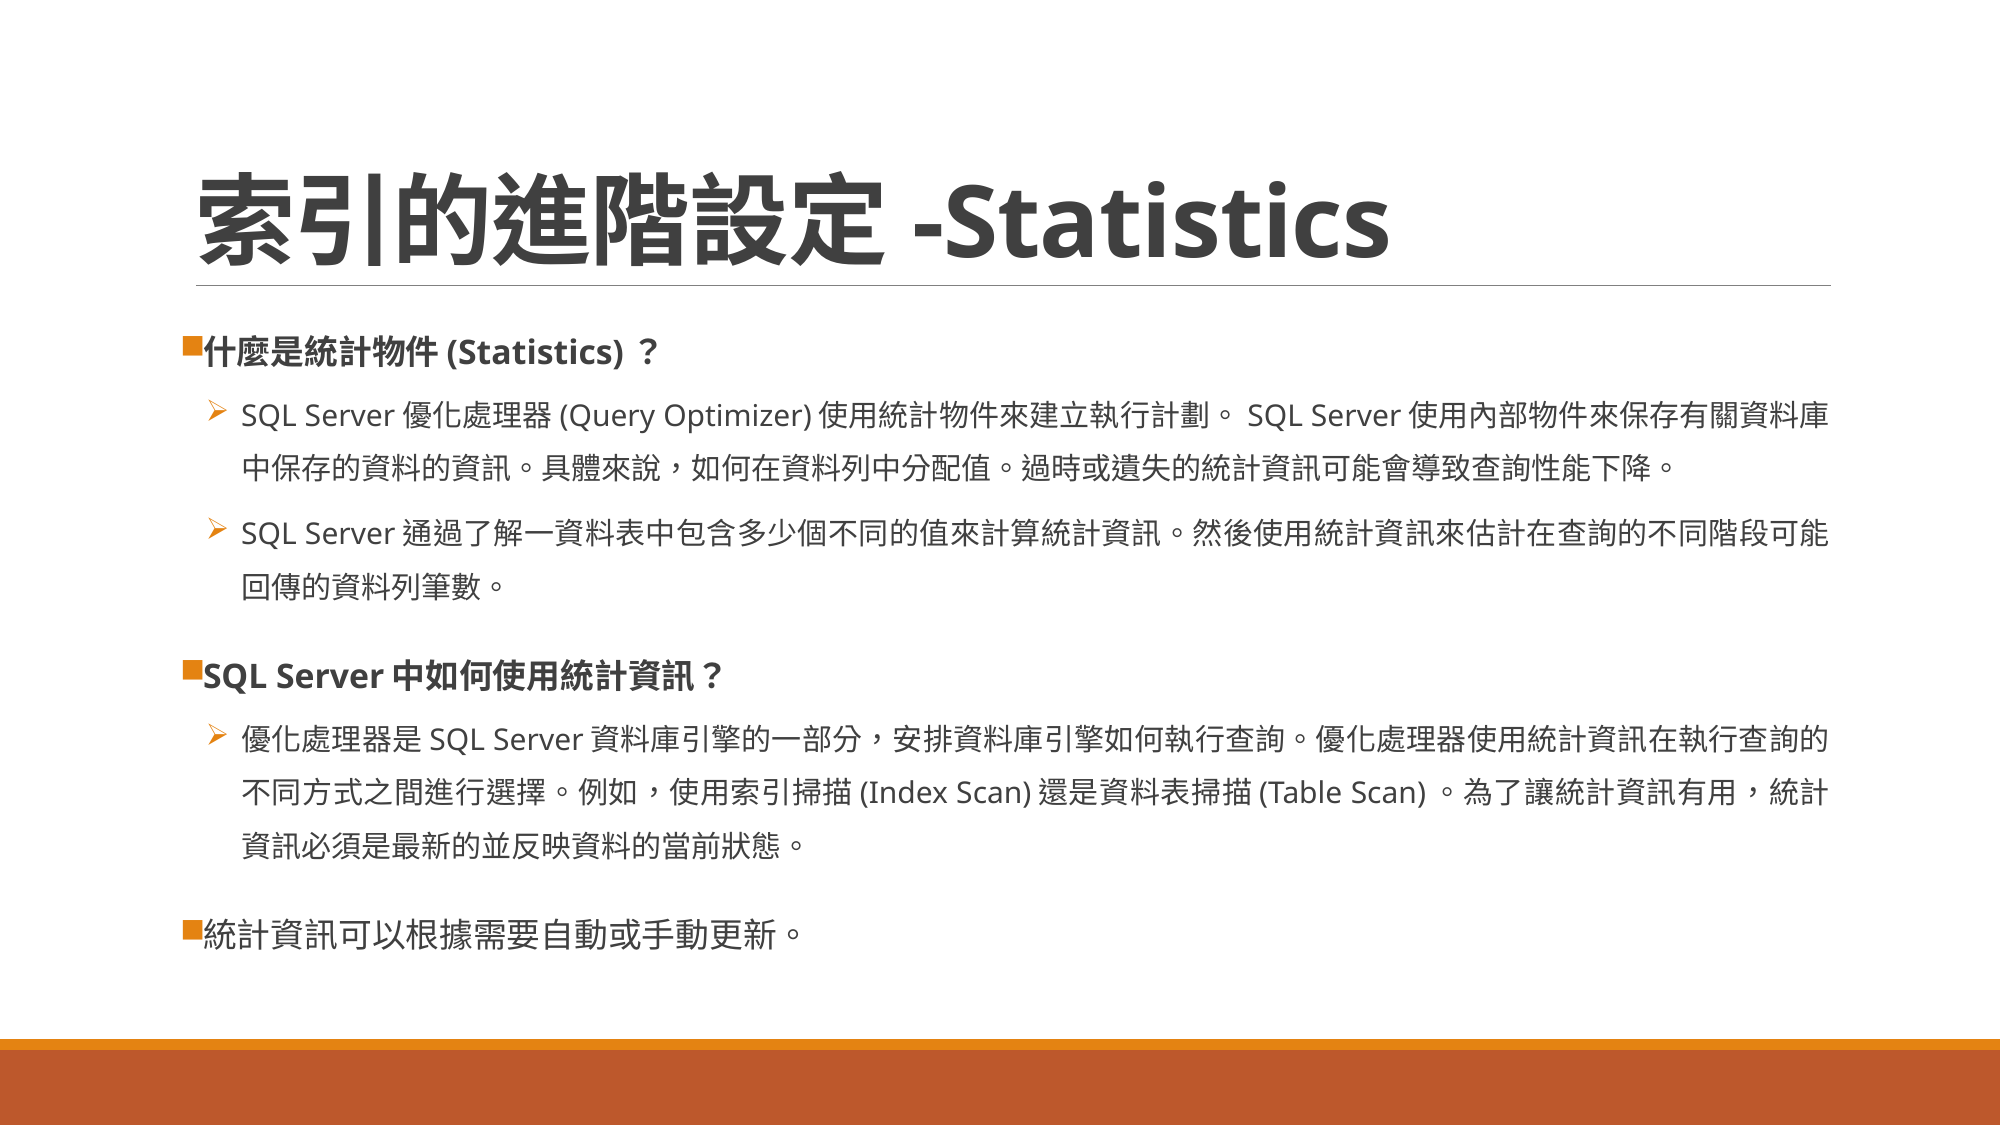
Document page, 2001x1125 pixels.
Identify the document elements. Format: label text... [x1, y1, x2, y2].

list 什麼是統計物件(Statistics)？ SQL Server優化處理器(Query Optimizer)使用統計物件來建立執行計劃。SQL Server使用內部物件來保存有關資料庫中保存的資料的資訊。具體來說，如何在資料列中分配值。過時或遺失的統計資訊可能會導致查詢性能下降。 SQL Server通過了解一資料表中包含多少個不同的值來計算統計資訊。然後使用統計資訊來估計在查詢的不同階段可能回傳的資料列筆數。 SQL Server中如何使用統計資訊？ 優化處理器是SQL Server資料庫引擎的一部分，安排資料庫引擎如何執行查詢。優化處理器使用統計資訊在執行查詢的不同方式之間進行選擇。例如，使用索引掃描(Index Scan)還是資料表掃描(Table Scan)。為了讓統計資訊有用，統計資訊必須是最新的並反映資料的當前狀態。 統計資訊可以根據需要自動或手動更新。 [180, 302, 1830, 963]
title 索引的進階設定-Statistics [180, 47, 1830, 285]
